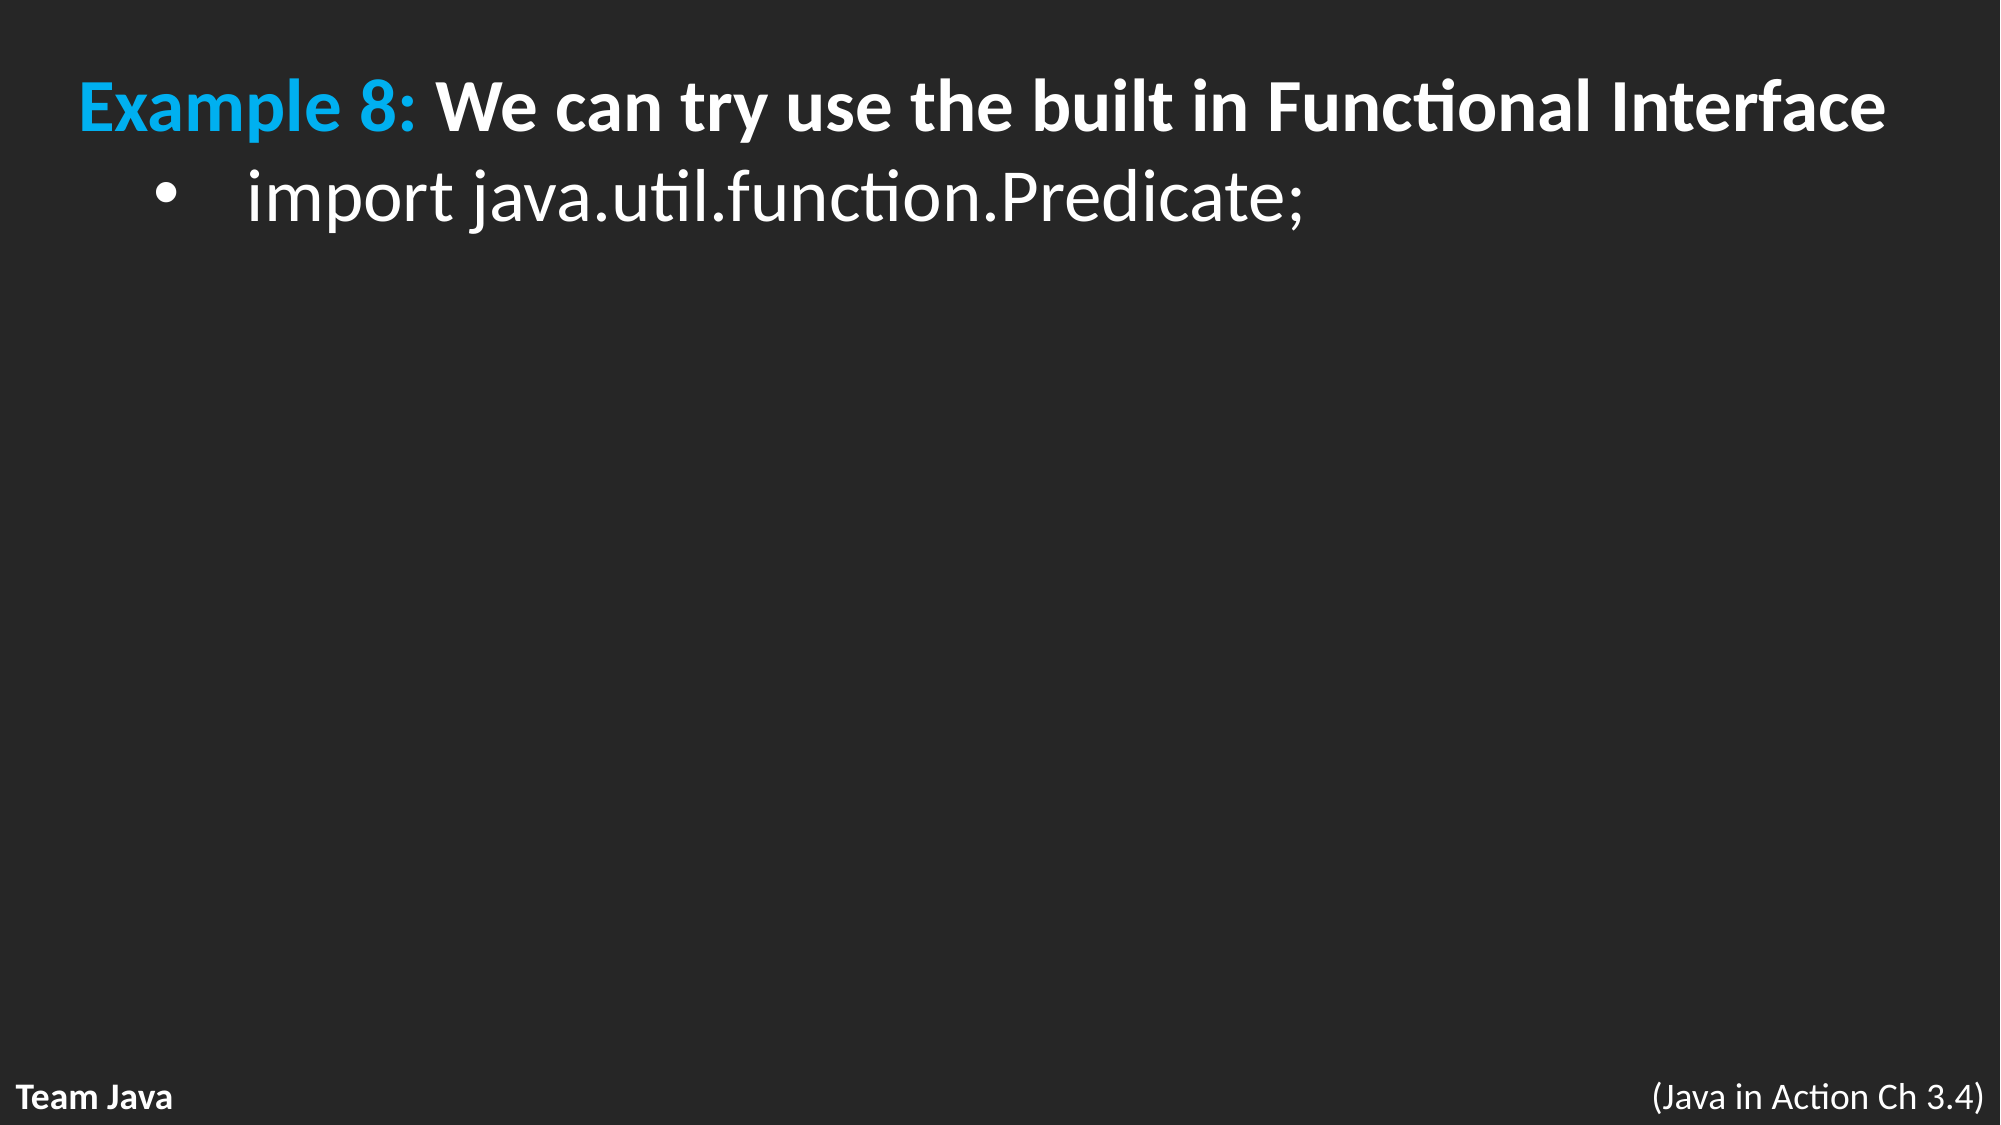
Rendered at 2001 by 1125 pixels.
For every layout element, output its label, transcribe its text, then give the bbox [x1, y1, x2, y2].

text_box (Java in Action Ch 3.4) [1427, 1064, 2000, 1125]
text_box Team Java [0, 1064, 189, 1125]
text_box Example 8: We can try use the built in Functional Interface import java.util.function.Predicate; [63, 49, 1905, 245]
